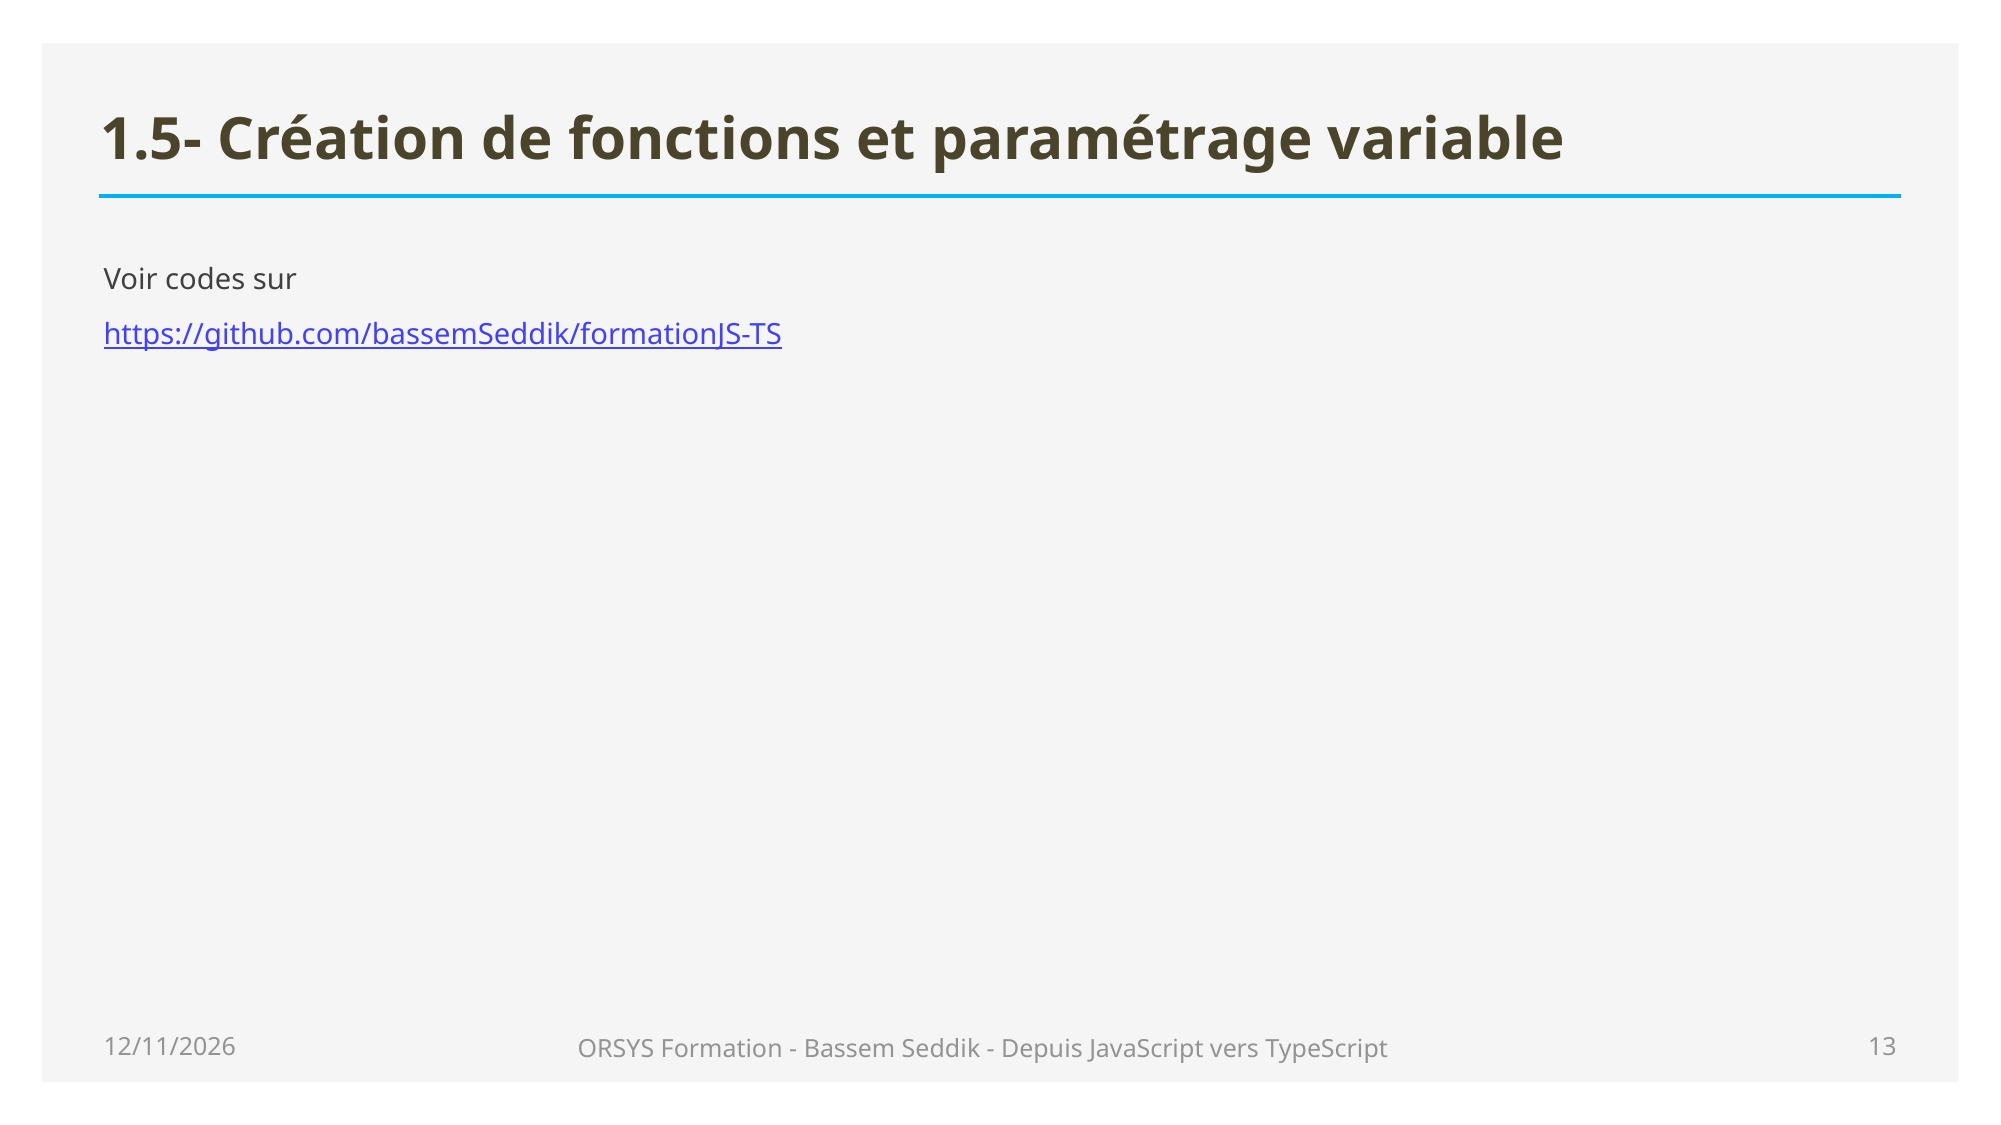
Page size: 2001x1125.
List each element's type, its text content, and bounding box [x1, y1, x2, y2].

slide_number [88, 1017, 340, 1078]
title 1.5- Création de fonctions et paramétrage variable [85, 73, 1888, 179]
slide_number 13 [1626, 1017, 1912, 1078]
footer ORSYS Formation - Bassem Seddik - Depuis JavaScript vers TypeScript [340, 1017, 1626, 1078]
list Voir codes sur https://github.com/bassemSeddik/formationJS-TS [88, 235, 1627, 978]
